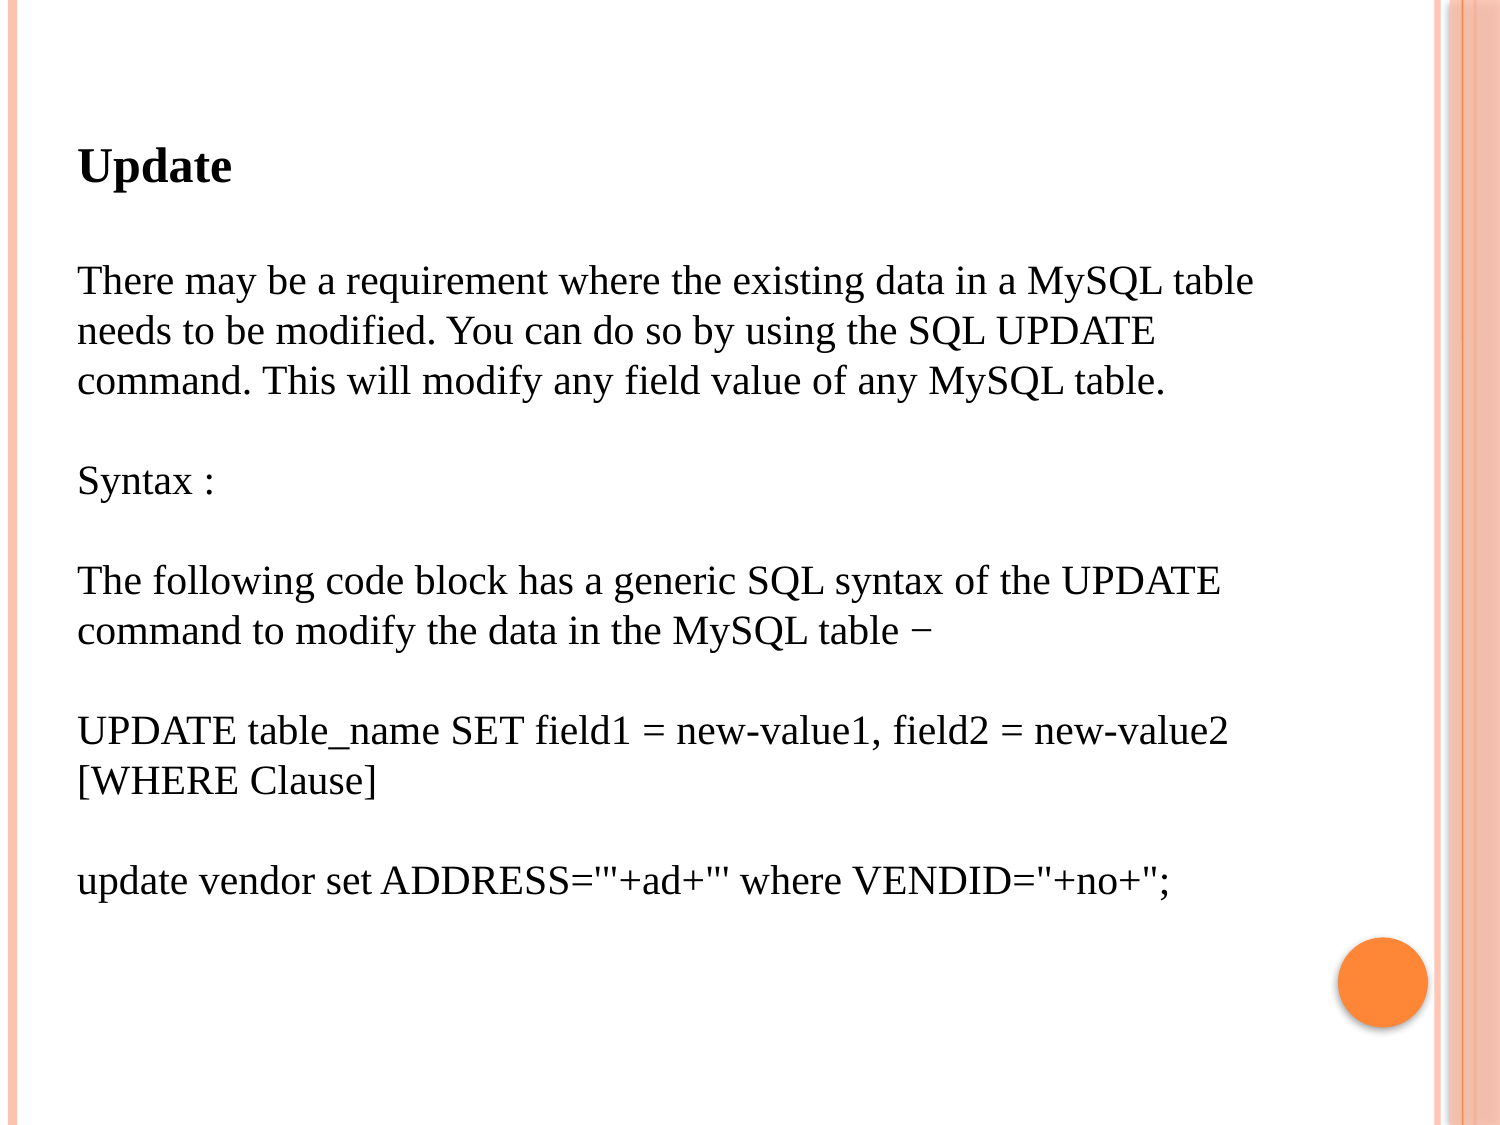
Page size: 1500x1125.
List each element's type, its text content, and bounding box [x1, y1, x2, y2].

text_box Update There may be a requirement where the existing data in a MySQL table needs to be modified. You can do so by using the SQL UPDATE command. This will modify any field value of any MySQL table. Syntax : The following code block has a generic SQL syntax of the UPDATE command to modify the data in the MySQL table − UPDATE table_name SET field1 = new-value1, field2 = new-value2 [WHERE Clause] update vendor set ADDRESS='"+ad+"' where VENDID="+no+"; [62, 125, 1275, 955]
